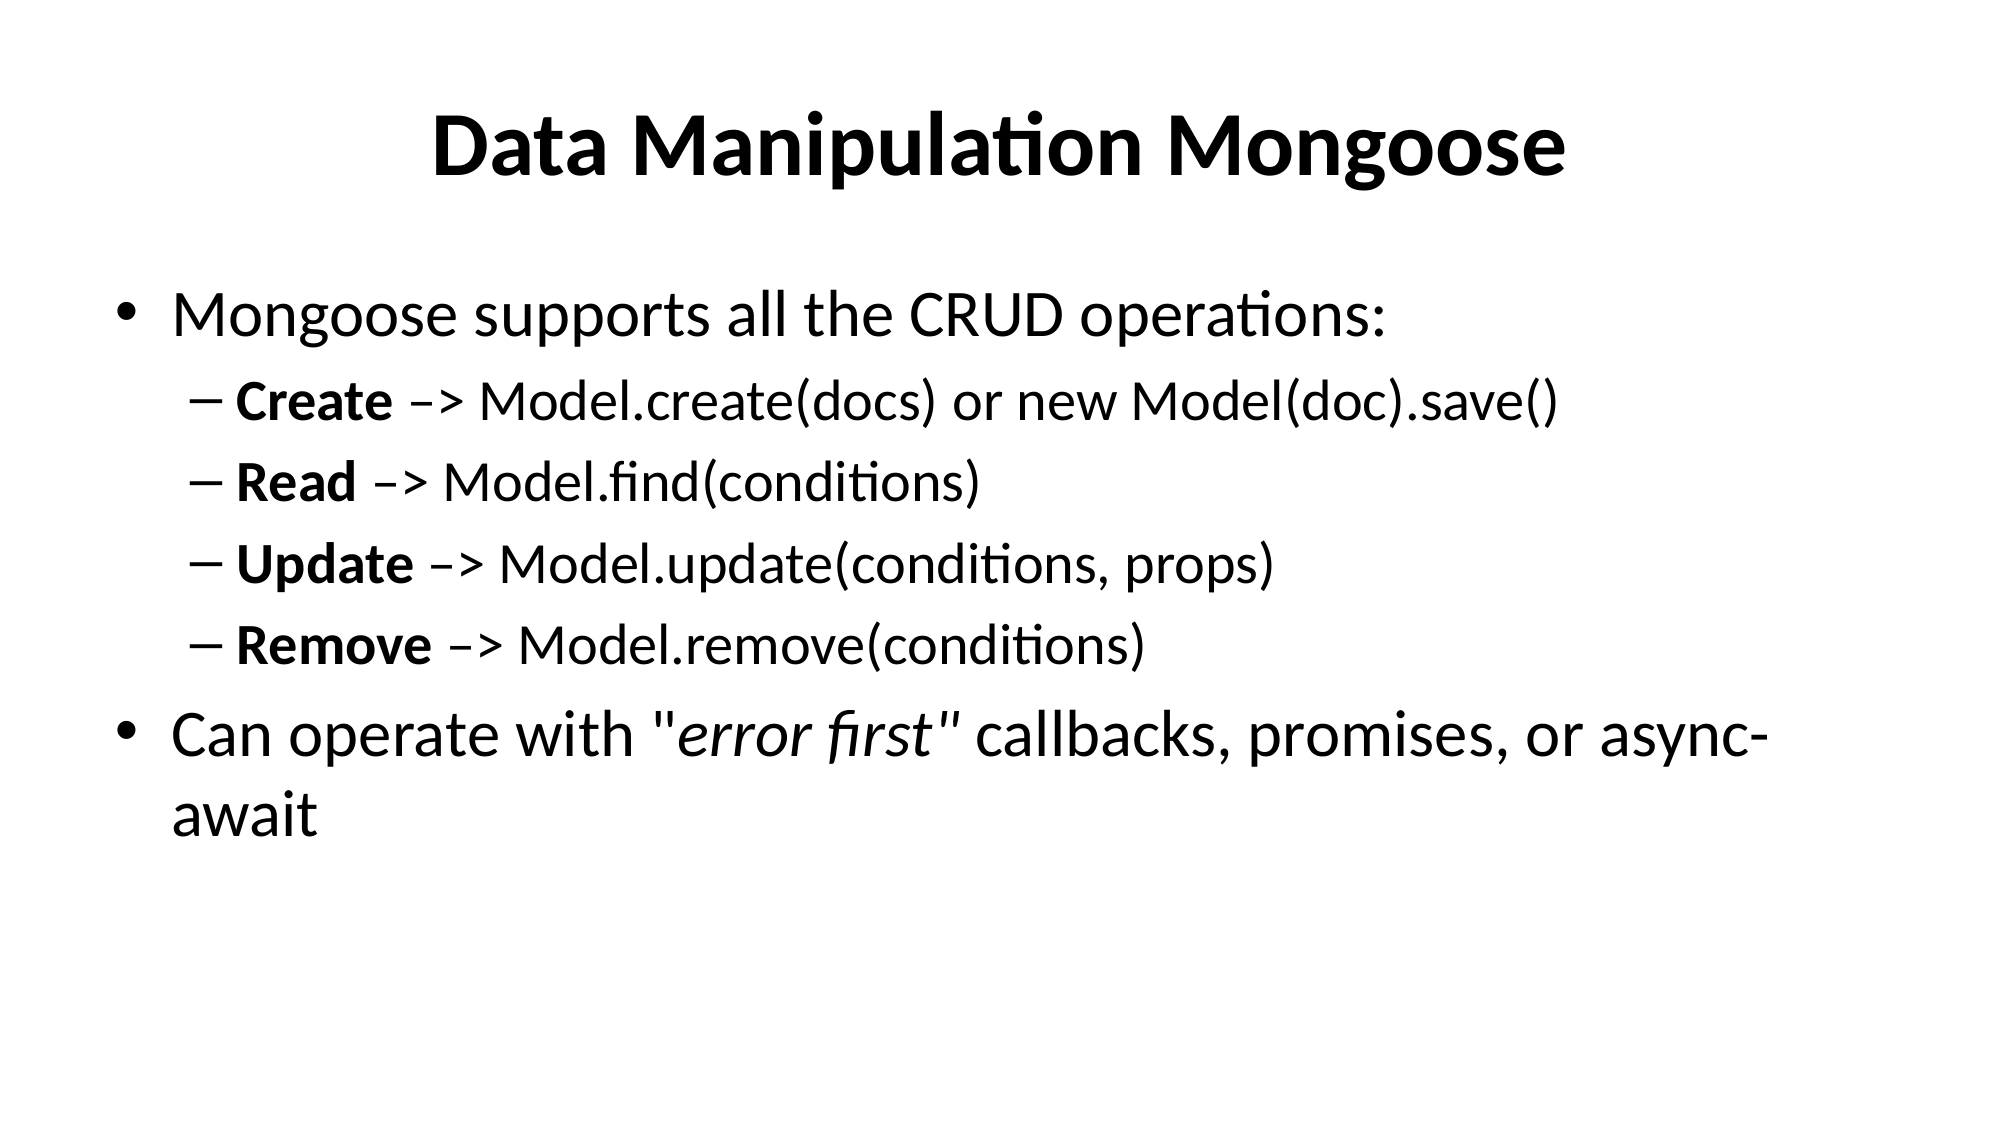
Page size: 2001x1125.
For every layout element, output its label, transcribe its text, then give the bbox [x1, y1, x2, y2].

list Mongoose supports all the CRUD operations: Create –> Model.create(docs) or new Model(doc).save() Read –> Model.find(conditions) Update –> Model.update(conditions, props) Remove –> Model.remove(conditions) Can operate with "error first" callbacks, promises, or async-await [99, 262, 1900, 1005]
title Data Manipulation Mongoose [99, 45, 1900, 233]
